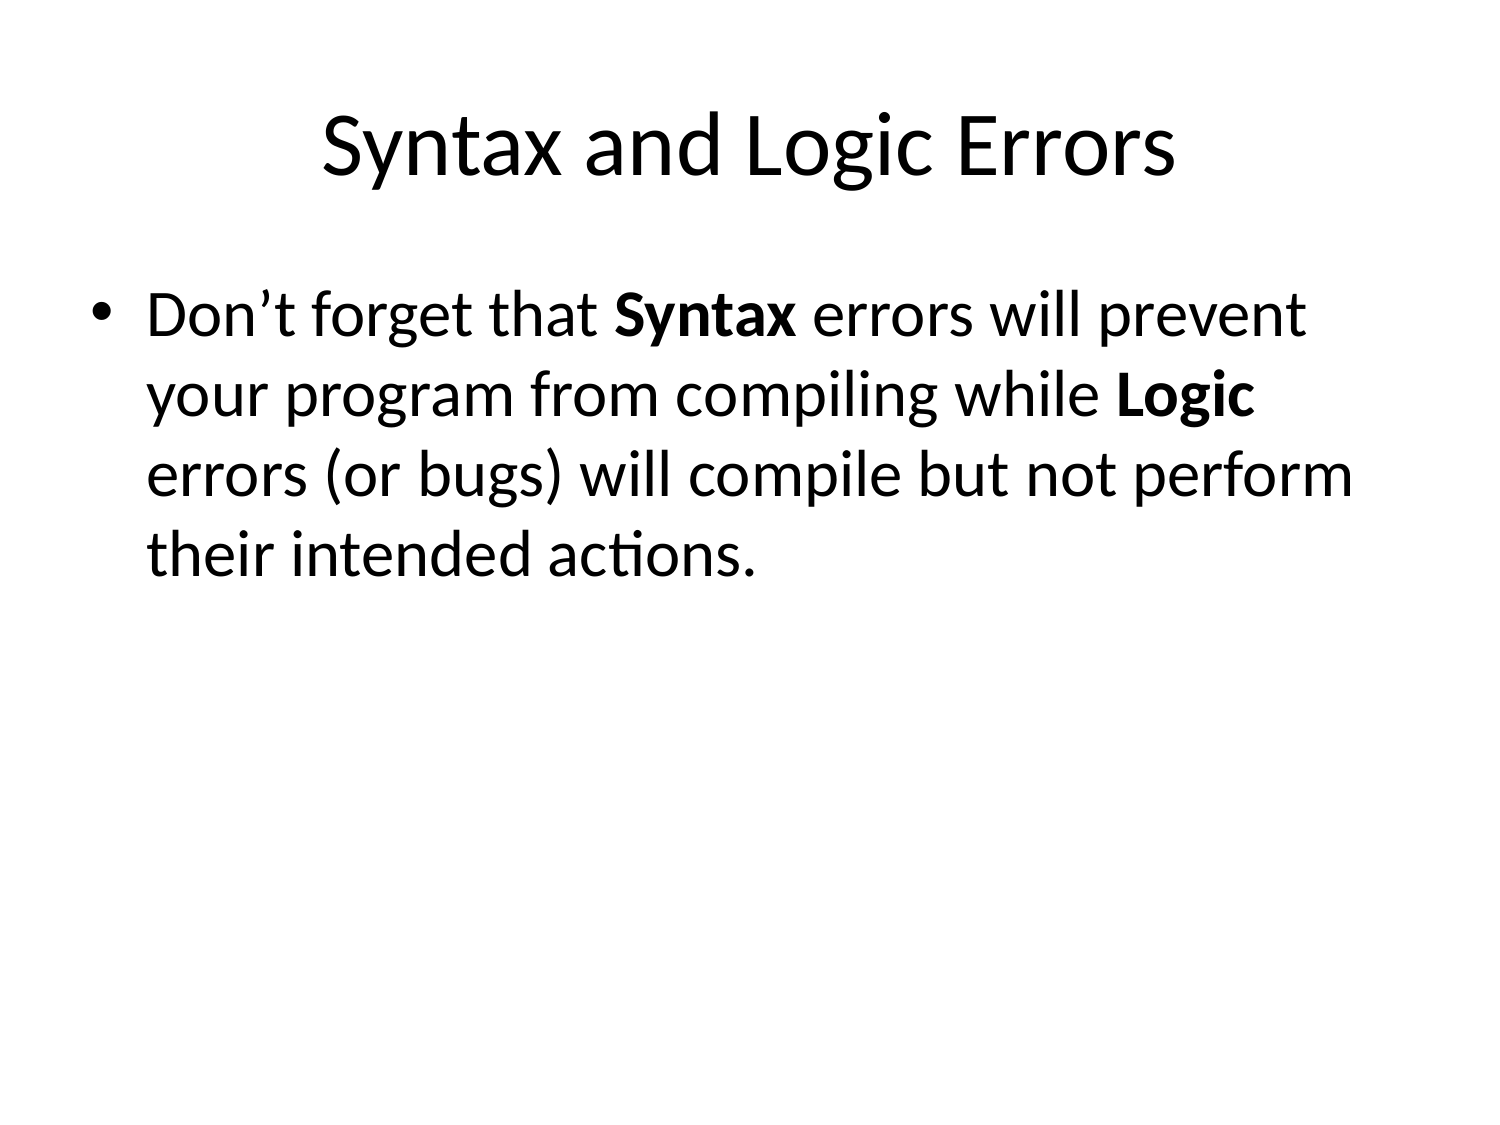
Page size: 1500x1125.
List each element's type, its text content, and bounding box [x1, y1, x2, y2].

title Syntax and Logic Errors [75, 45, 1425, 233]
list Don’t forget that Syntax errors will prevent your program from compiling while Logic errors (or bugs) will compile but not perform their intended actions. [75, 262, 1425, 1005]
